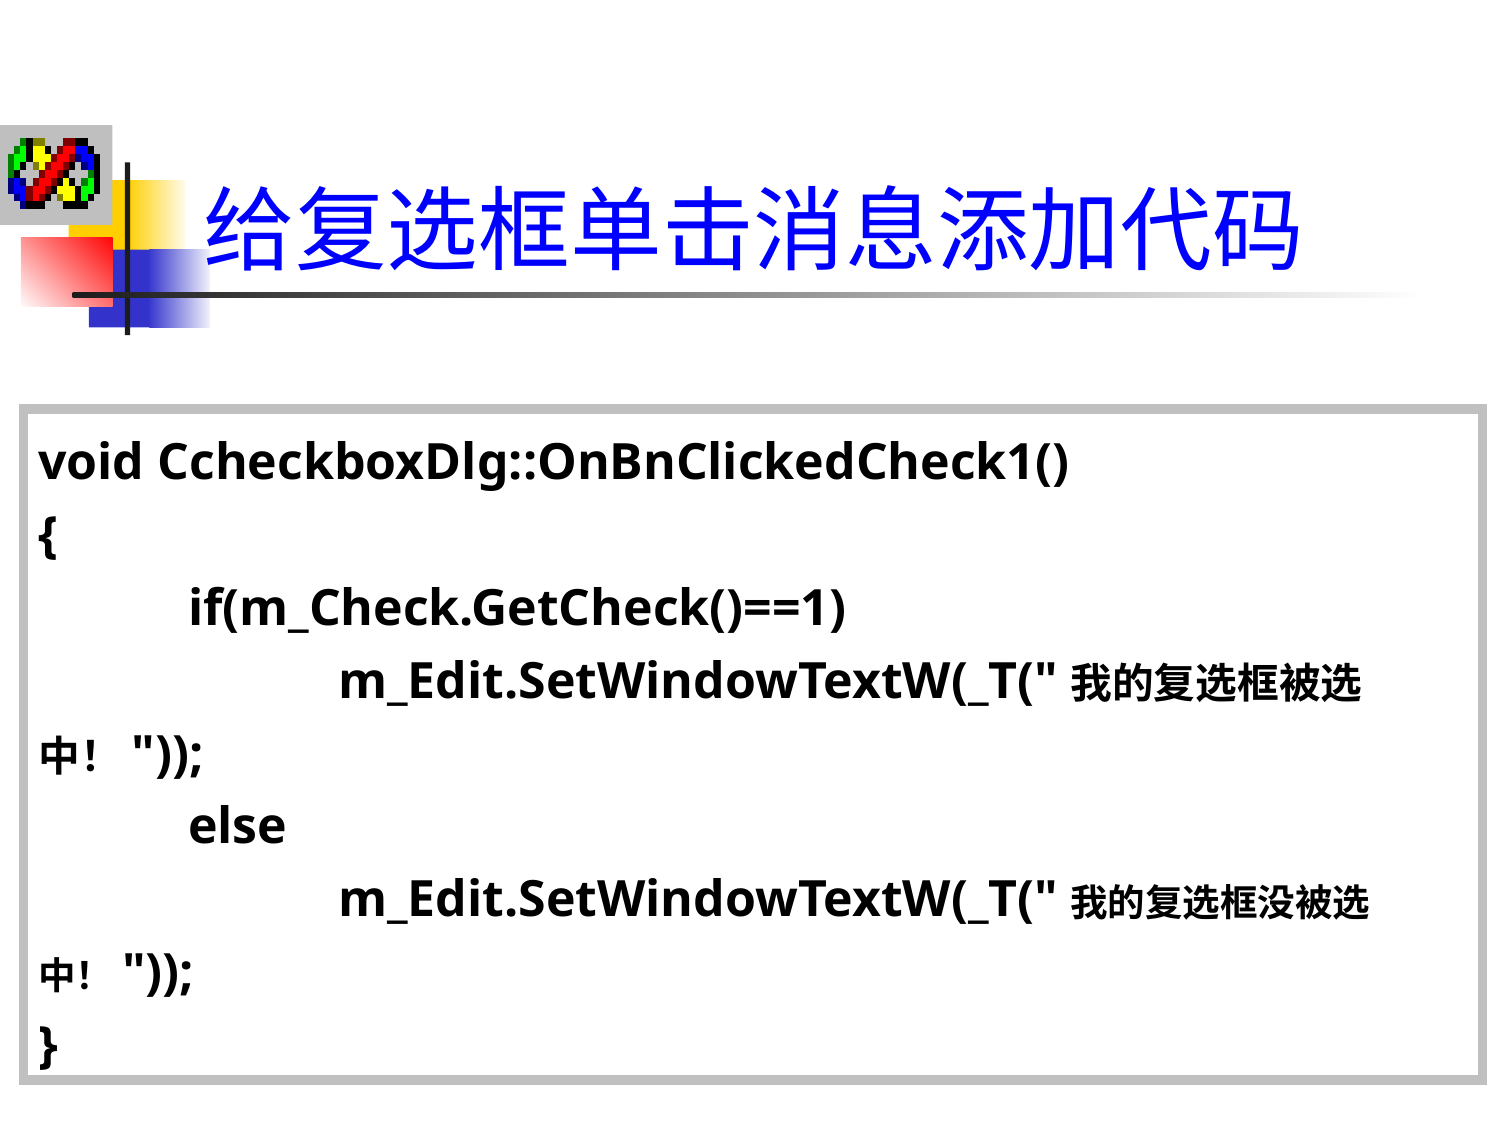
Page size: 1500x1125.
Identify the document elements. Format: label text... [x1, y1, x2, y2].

picture [0, 125, 113, 225]
text_box void CcheckboxDlg::OnBnClickedCheck1() { if(m_Check.GetCheck()==1) m_Edit.SetWindowTextW(_T("我的复选框被选中！")); else m_Edit.SetWindowTextW(_T("我的复选框没被选中！")); } [23, 408, 1483, 1081]
text_box 给复选框单击消息添加代码 [188, 164, 1468, 289]
